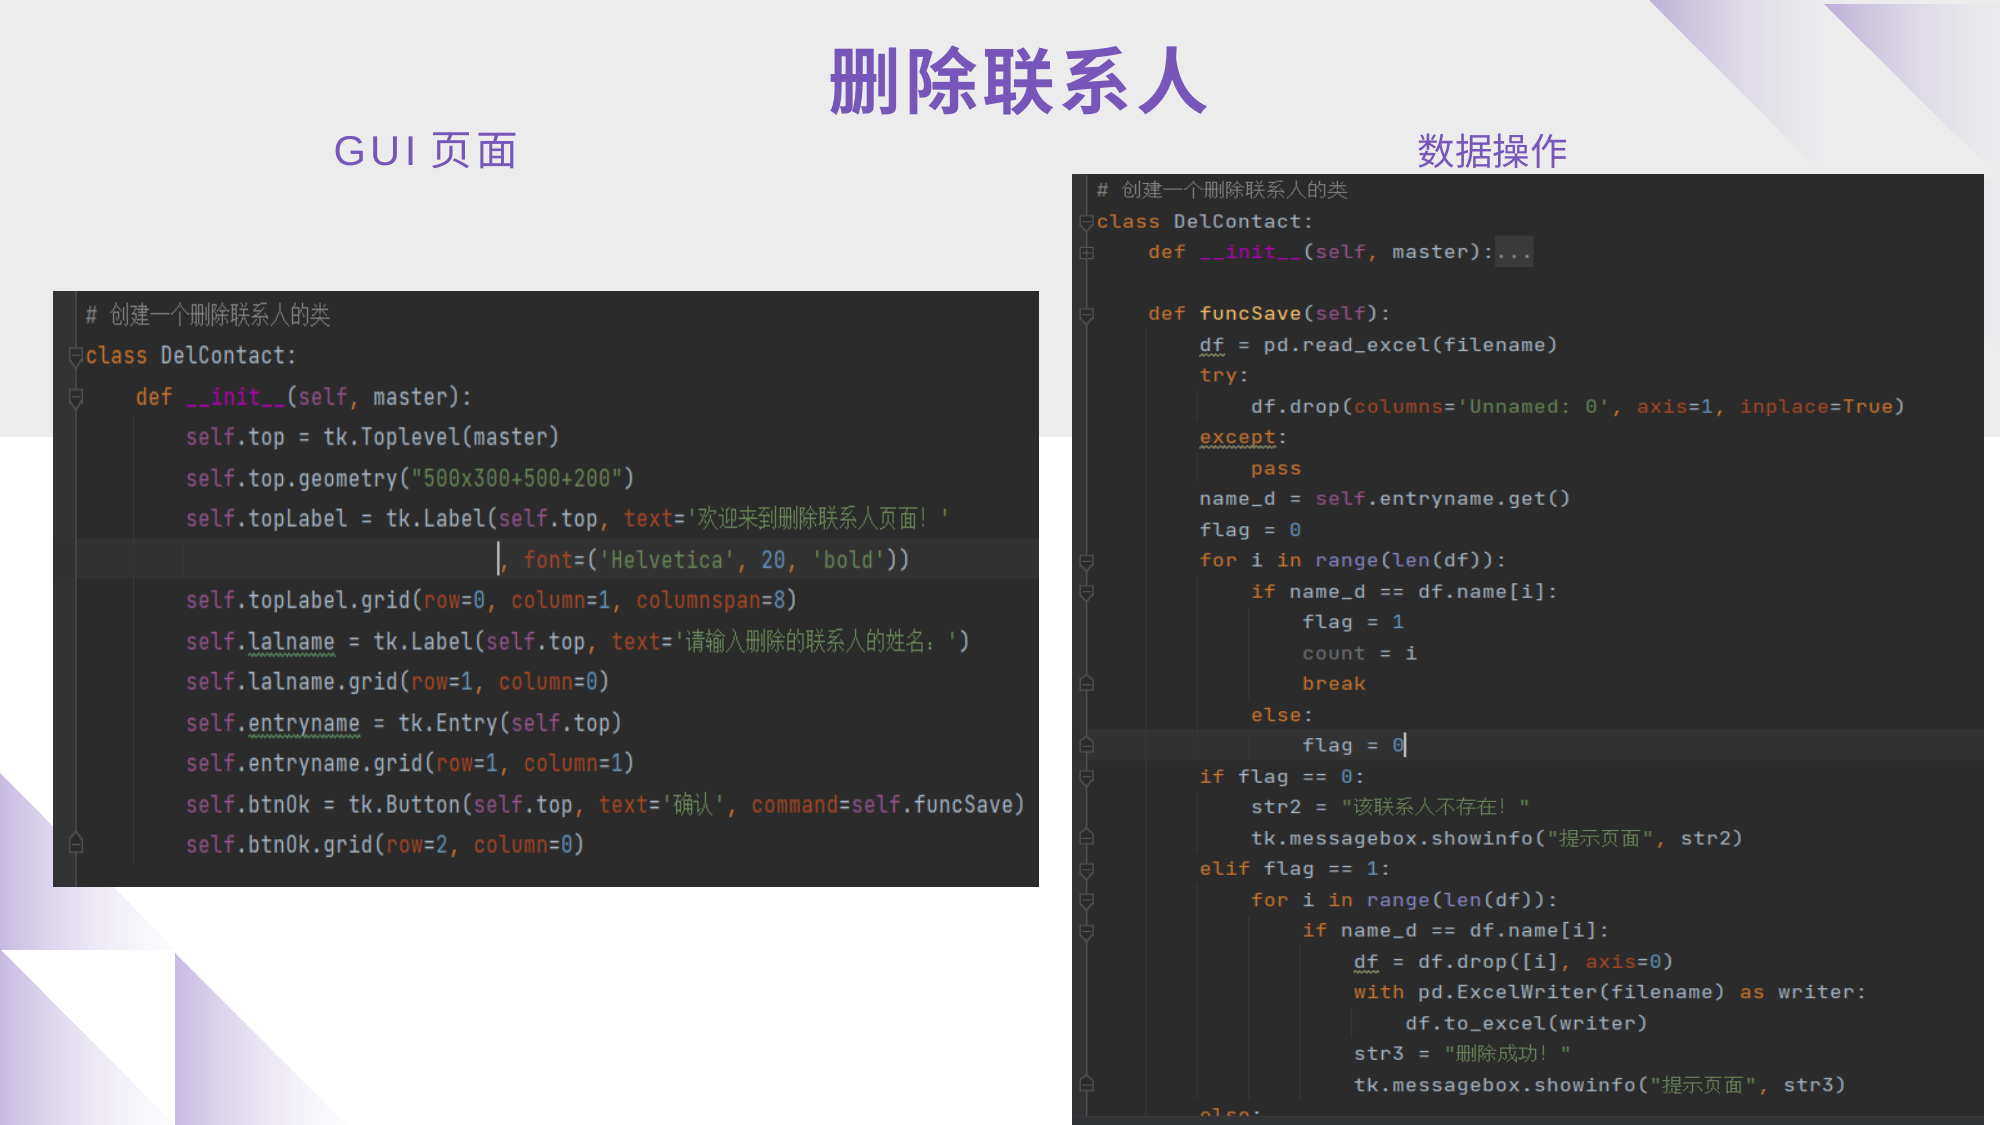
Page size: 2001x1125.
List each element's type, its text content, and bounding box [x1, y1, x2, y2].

picture [53, 291, 1039, 887]
text_box 数据操作 [1402, 120, 1583, 174]
picture [1072, 174, 1984, 1125]
list GUI页面 [35, 100, 816, 237]
title 删除联系人 [118, 28, 1920, 132]
